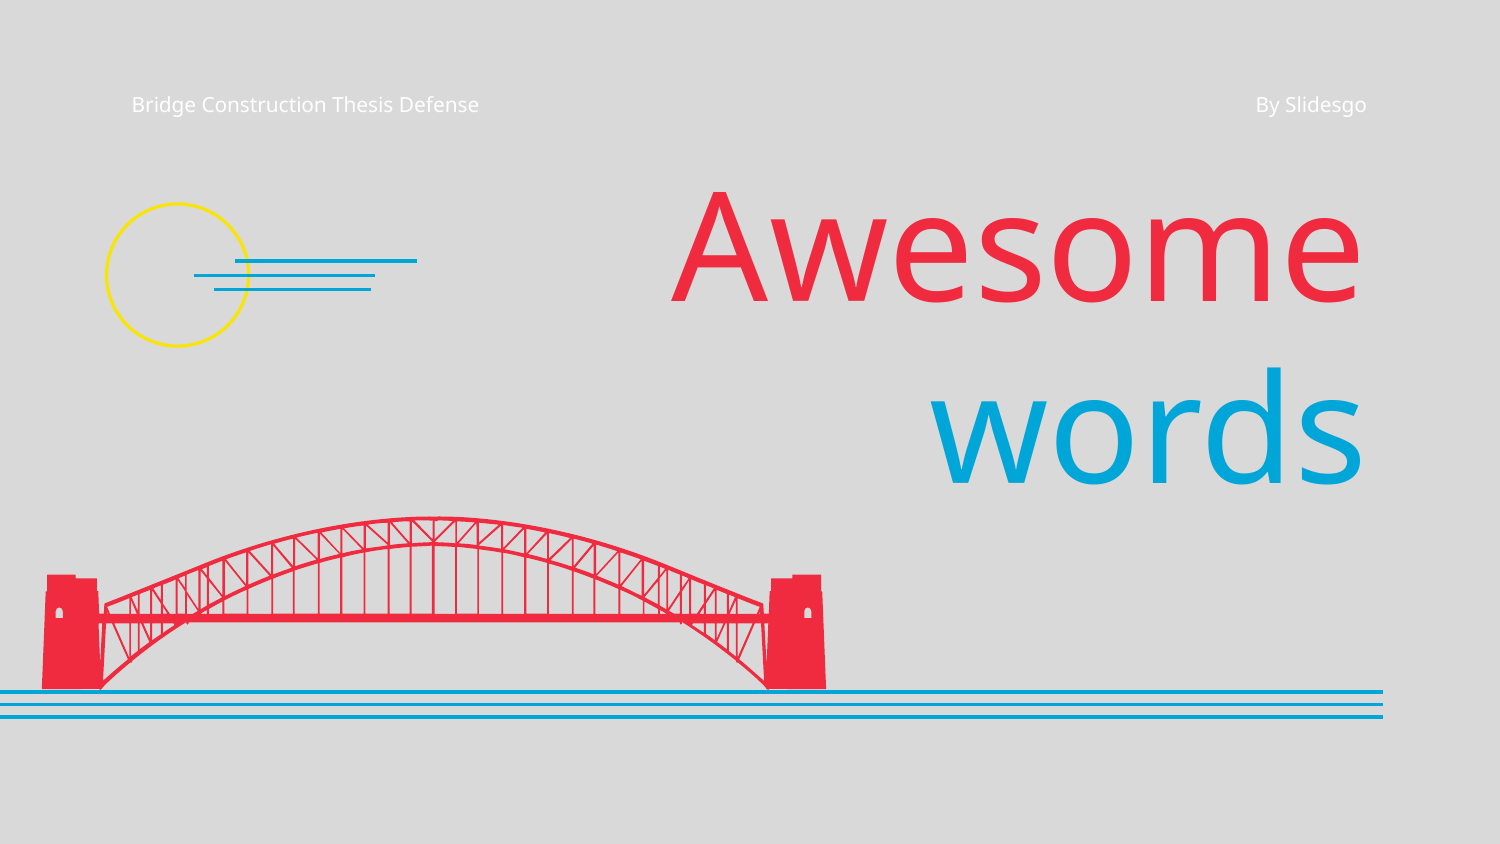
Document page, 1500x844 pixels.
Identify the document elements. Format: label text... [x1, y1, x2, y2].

text_box [41, 516, 827, 688]
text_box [193, 260, 417, 290]
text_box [0, 690, 1383, 719]
title Awesome words [613, 157, 1382, 507]
text_box By Slidesgo [1206, 89, 1382, 119]
text_box [106, 203, 247, 347]
text_box Bridge Construction Thesis Defense [116, 89, 711, 119]
